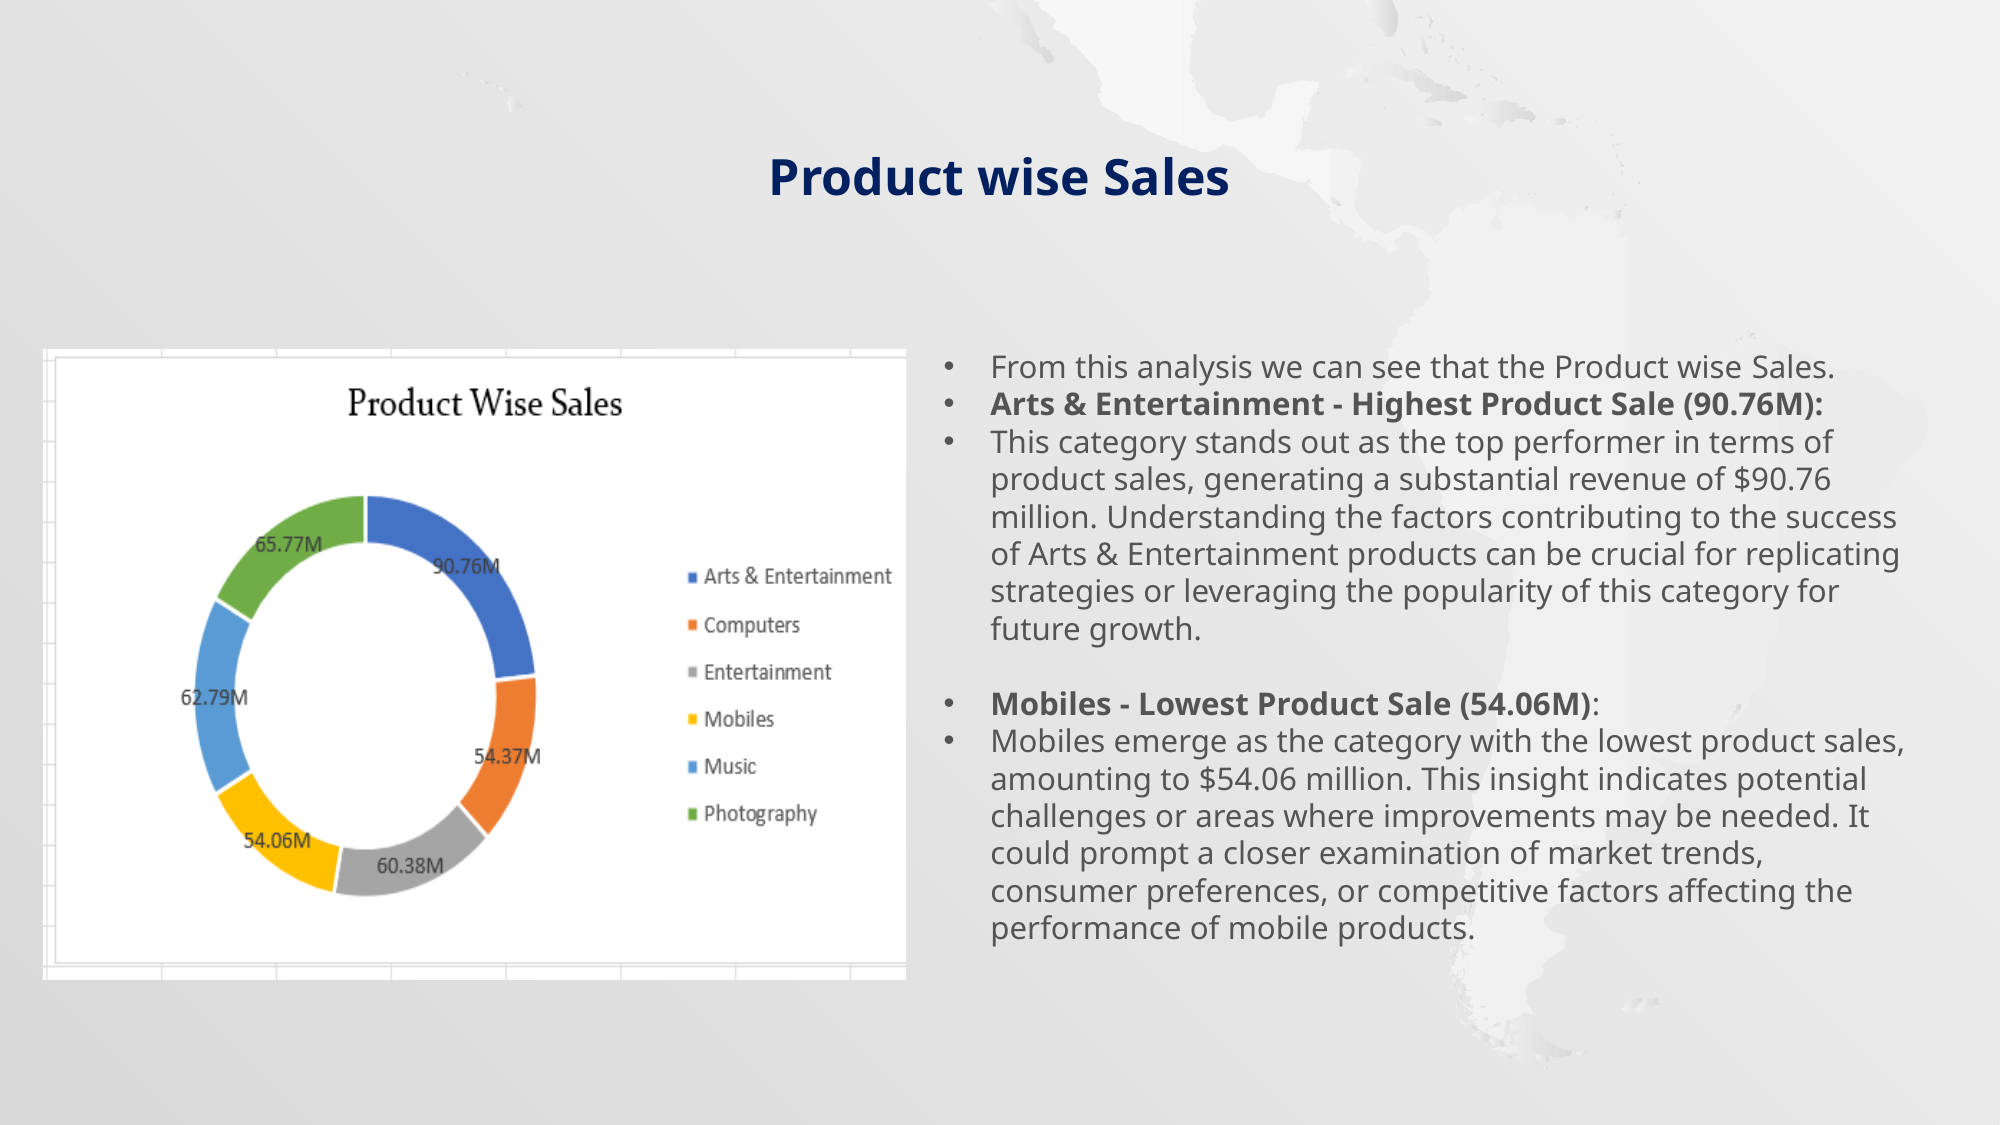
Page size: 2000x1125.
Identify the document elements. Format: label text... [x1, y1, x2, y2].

picture [42, 348, 907, 980]
text_box Product wise Sales [196, 144, 1803, 214]
text_box From this analysis we can see that the Product wise Sales. Arts & Entertainment - Highest Product Sale (90.76M): This category stands out as the top performer in terms of product sales, generating a substantial revenue of $90.76 million. Understanding the factors contributing to the success of Arts & Entertainment products can be crucial for replicating strategies or leveraging the popularity of this category for future growth. Mobiles - Lowest Product Sale (54.06M): Mobiles emerge as the category with the lowest product sales, amounting to $54.06 million. This insight indicates potential challenges or areas where improvements may be needed. It could prompt a closer examination of market trends, consumer preferences, or competitive factors affecting the performance of mobile products. [928, 259, 1933, 991]
